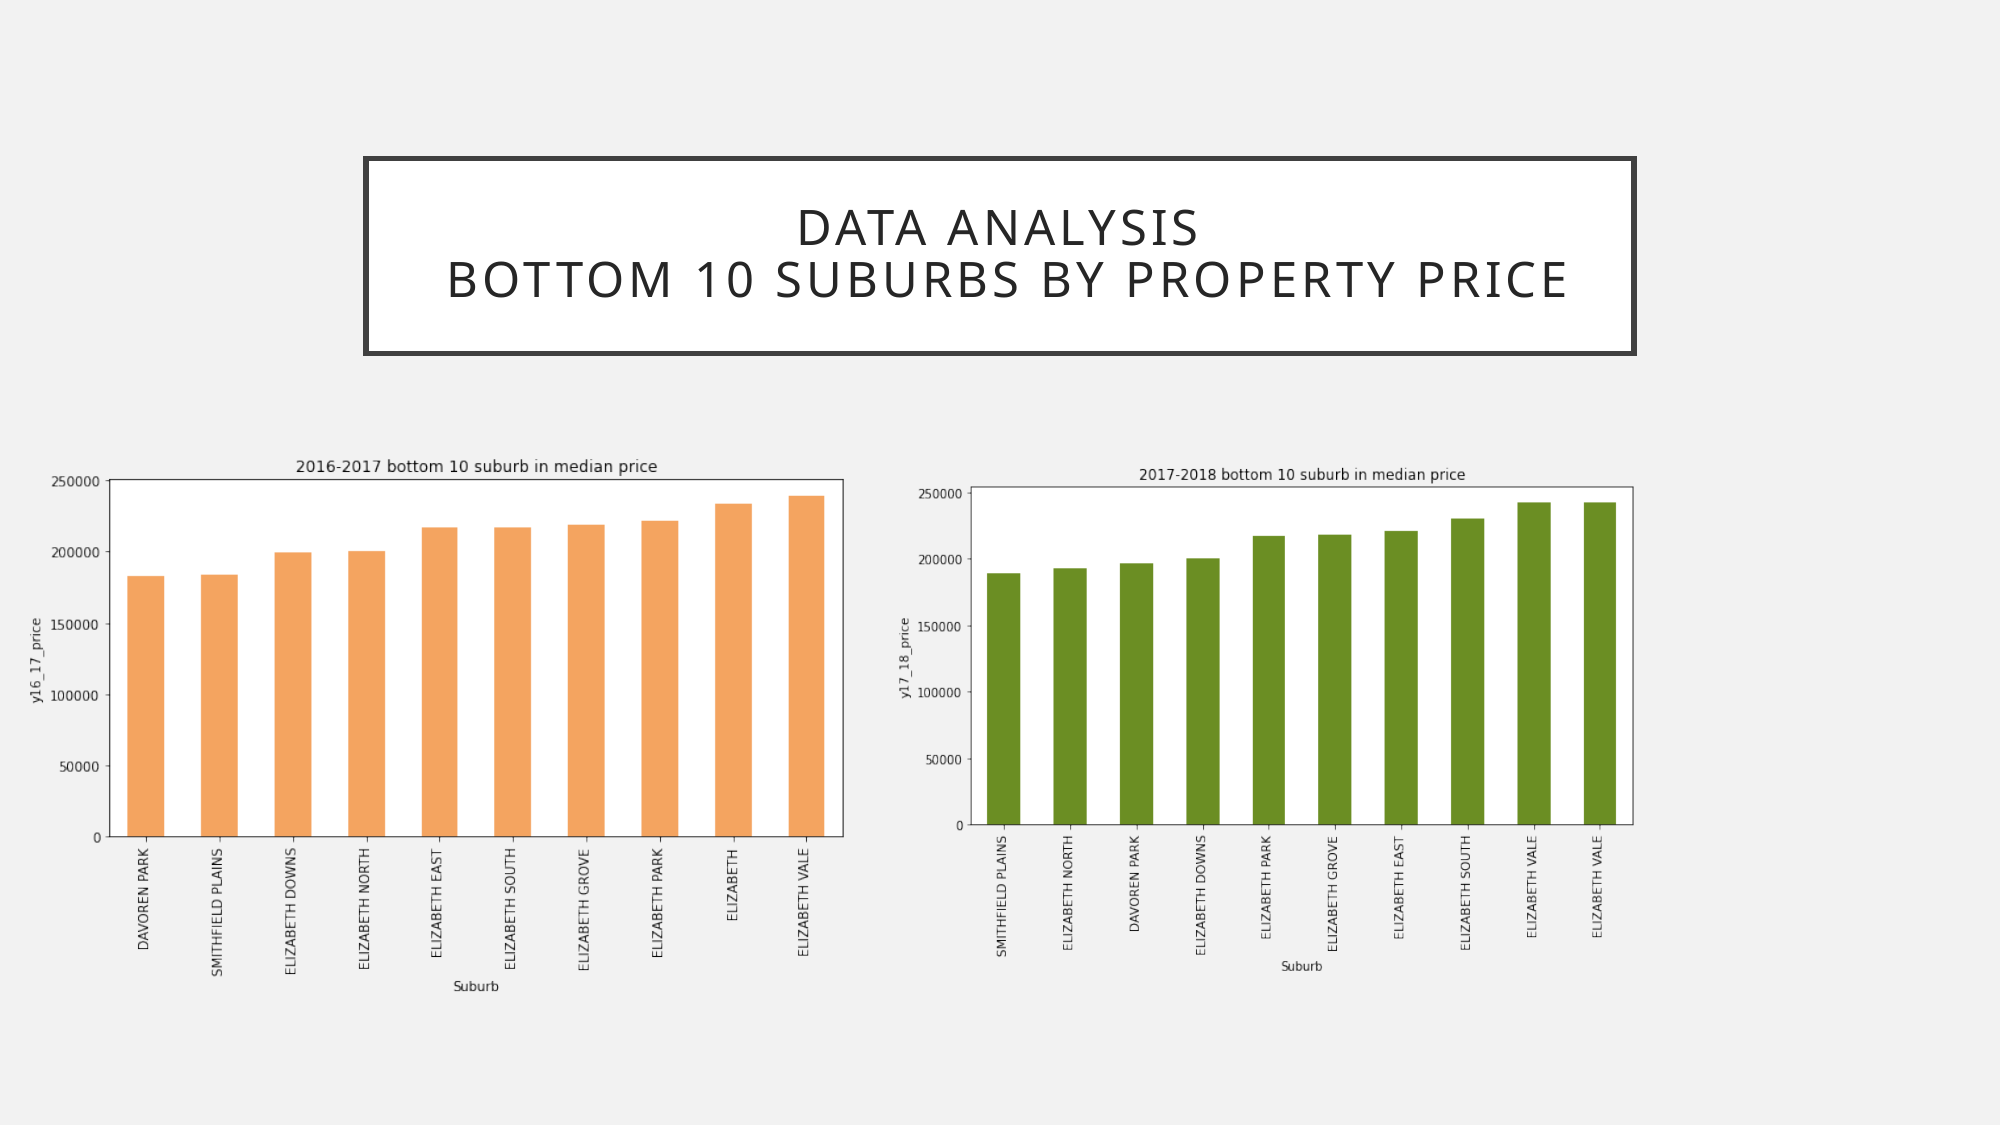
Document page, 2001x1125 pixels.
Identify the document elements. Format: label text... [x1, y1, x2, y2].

picture [891, 459, 1641, 981]
picture [21, 450, 852, 1003]
title Data AnalysiS Bottom 10 SUBURBS BY PROPERTY PRICE [363, 156, 1637, 356]
